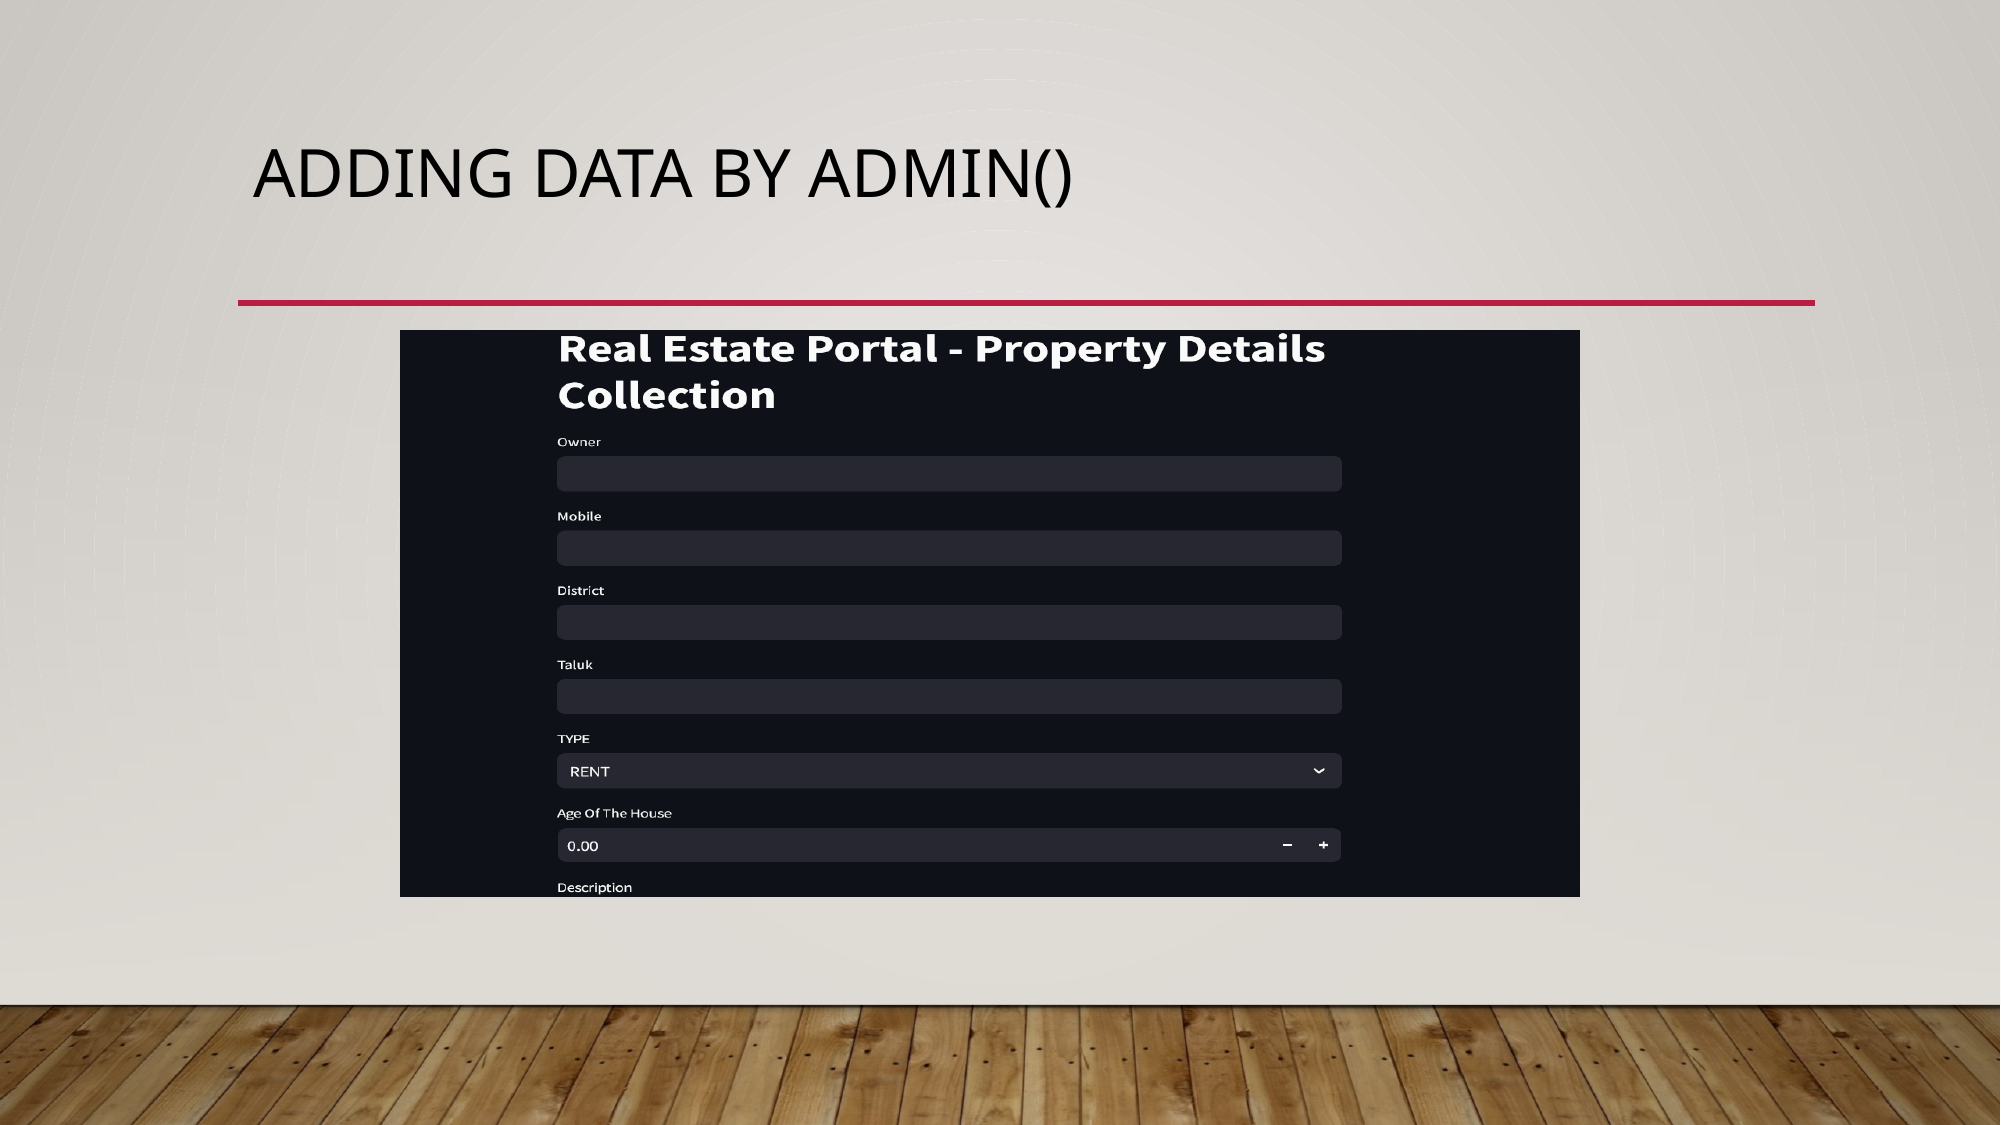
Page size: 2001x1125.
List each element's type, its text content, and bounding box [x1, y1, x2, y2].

title ADDING DATA BY ADMIN() [238, 131, 1814, 305]
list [400, 330, 1580, 897]
picture [0, 1005, 2000, 1125]
